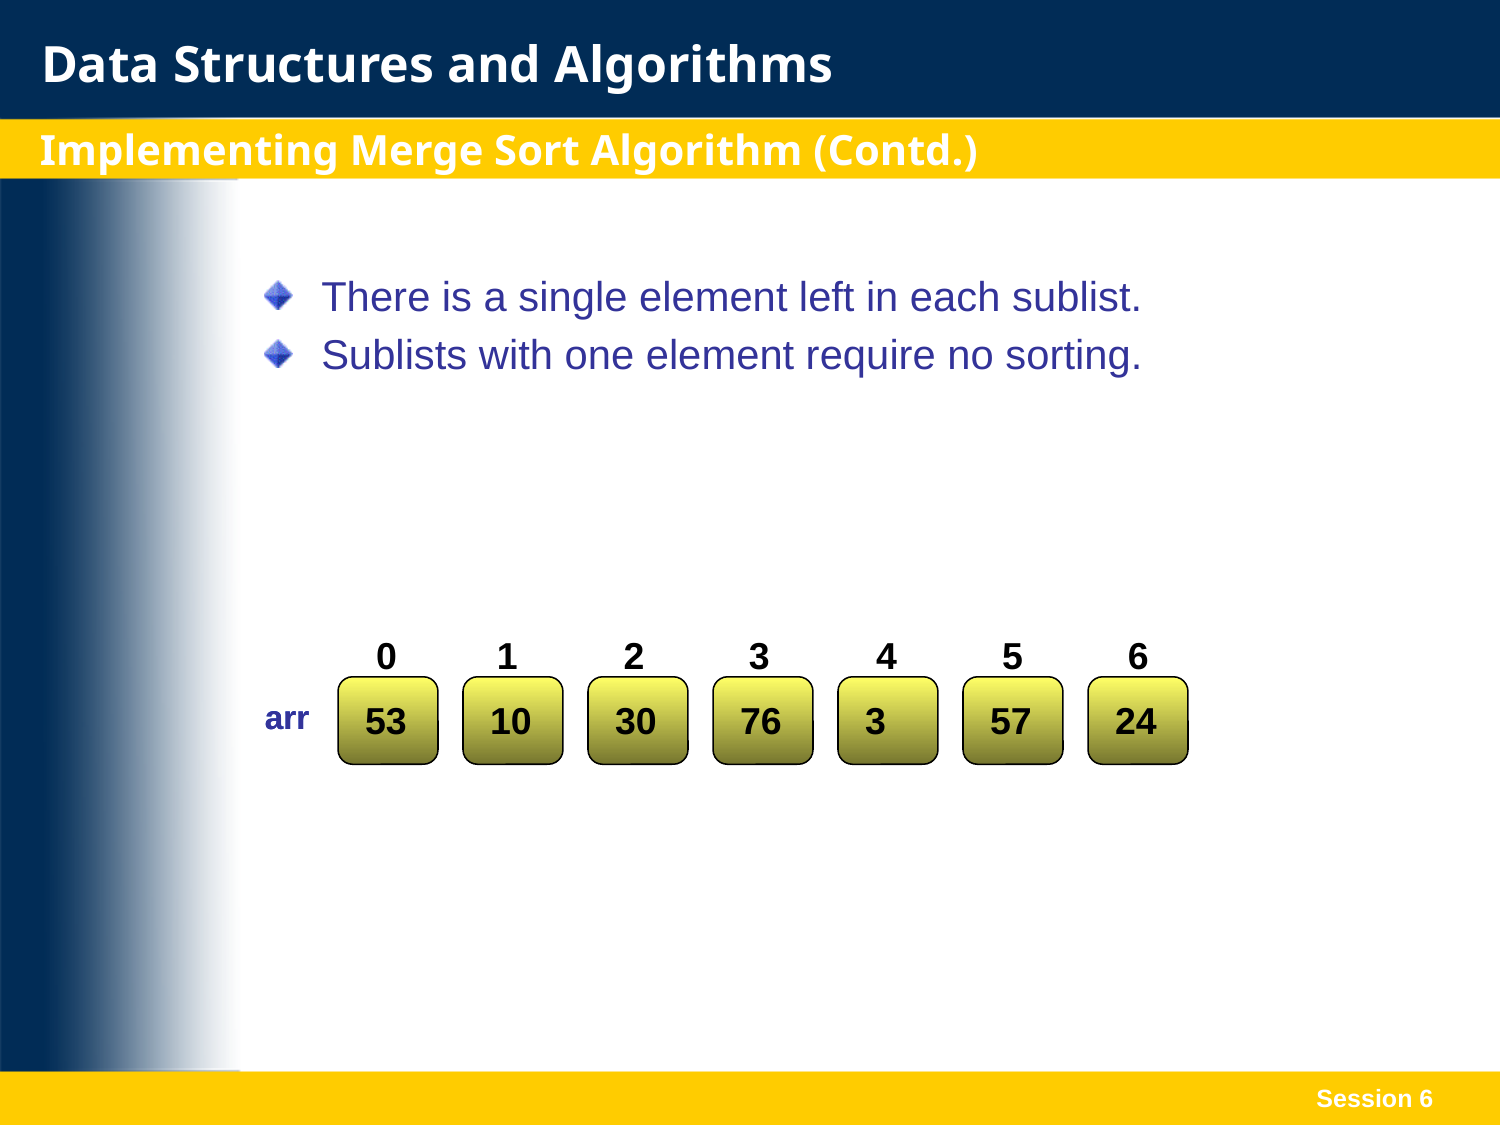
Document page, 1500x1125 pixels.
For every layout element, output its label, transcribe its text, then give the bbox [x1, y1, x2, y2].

text_box 10 [475, 689, 551, 749]
picture [0, 0, 1500, 1125]
text_box 1 [482, 624, 533, 676]
text_box 5 [987, 624, 1038, 676]
text_box There is a single element left in each sublist. Sublists with one element require no sorting. [250, 262, 1451, 950]
text_box [963, 676, 1063, 765]
text_box [837, 676, 938, 765]
text_box 2 [608, 624, 660, 676]
text_box 3 [734, 624, 785, 676]
text_box 3 [850, 689, 926, 749]
text_box 24 [1100, 689, 1176, 749]
text_box [338, 676, 439, 765]
text_box 30 [600, 689, 676, 749]
text_box 57 [975, 689, 1051, 749]
text_box 4 [861, 624, 912, 676]
text_box [462, 676, 563, 765]
text_box 6 [1113, 624, 1164, 676]
text_box 76 [725, 689, 801, 749]
text_box 53 [350, 689, 426, 749]
text_box 0 [361, 624, 412, 676]
text_box arr [250, 689, 325, 744]
text_box [713, 676, 814, 765]
text_box Implementing Merge Sort Algorithm (Contd.) [25, 116, 1151, 182]
text_box [1088, 676, 1189, 765]
text_box [588, 676, 688, 765]
